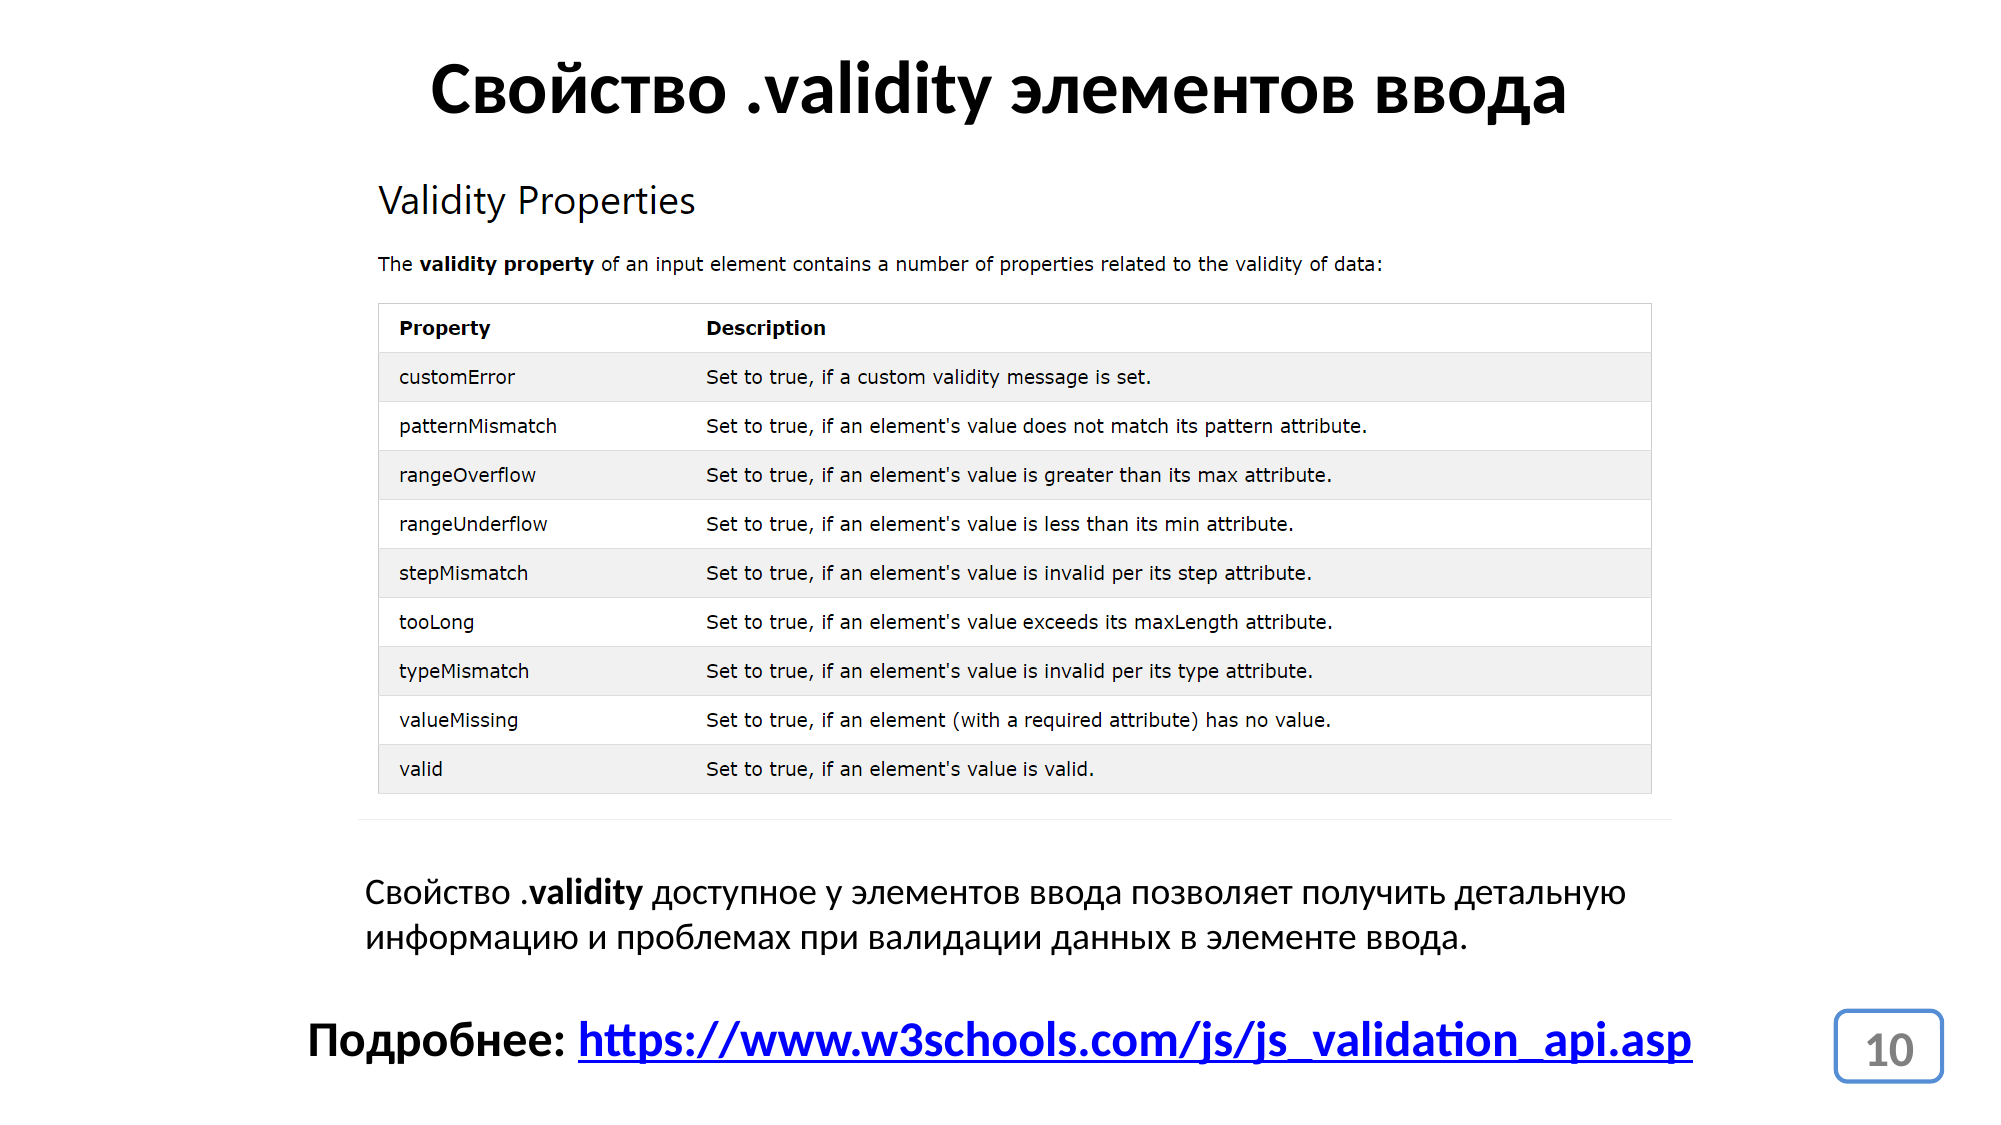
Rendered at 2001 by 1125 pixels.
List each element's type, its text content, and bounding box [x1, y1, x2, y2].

text_box Свойство .validity доступное у элементов ввода позволяет получить детальную информацию и проблемах при валидации данных в элементе ввода. [350, 859, 1780, 965]
text_box Подробнее: https://www.w3schools.com/js/js_validation_api.asp [0, 999, 2000, 1075]
text_box 10 [1834, 1075, 1944, 1084]
picture [350, 151, 1686, 826]
text_box Свойство .validity элементов ввода [0, 30, 2000, 136]
